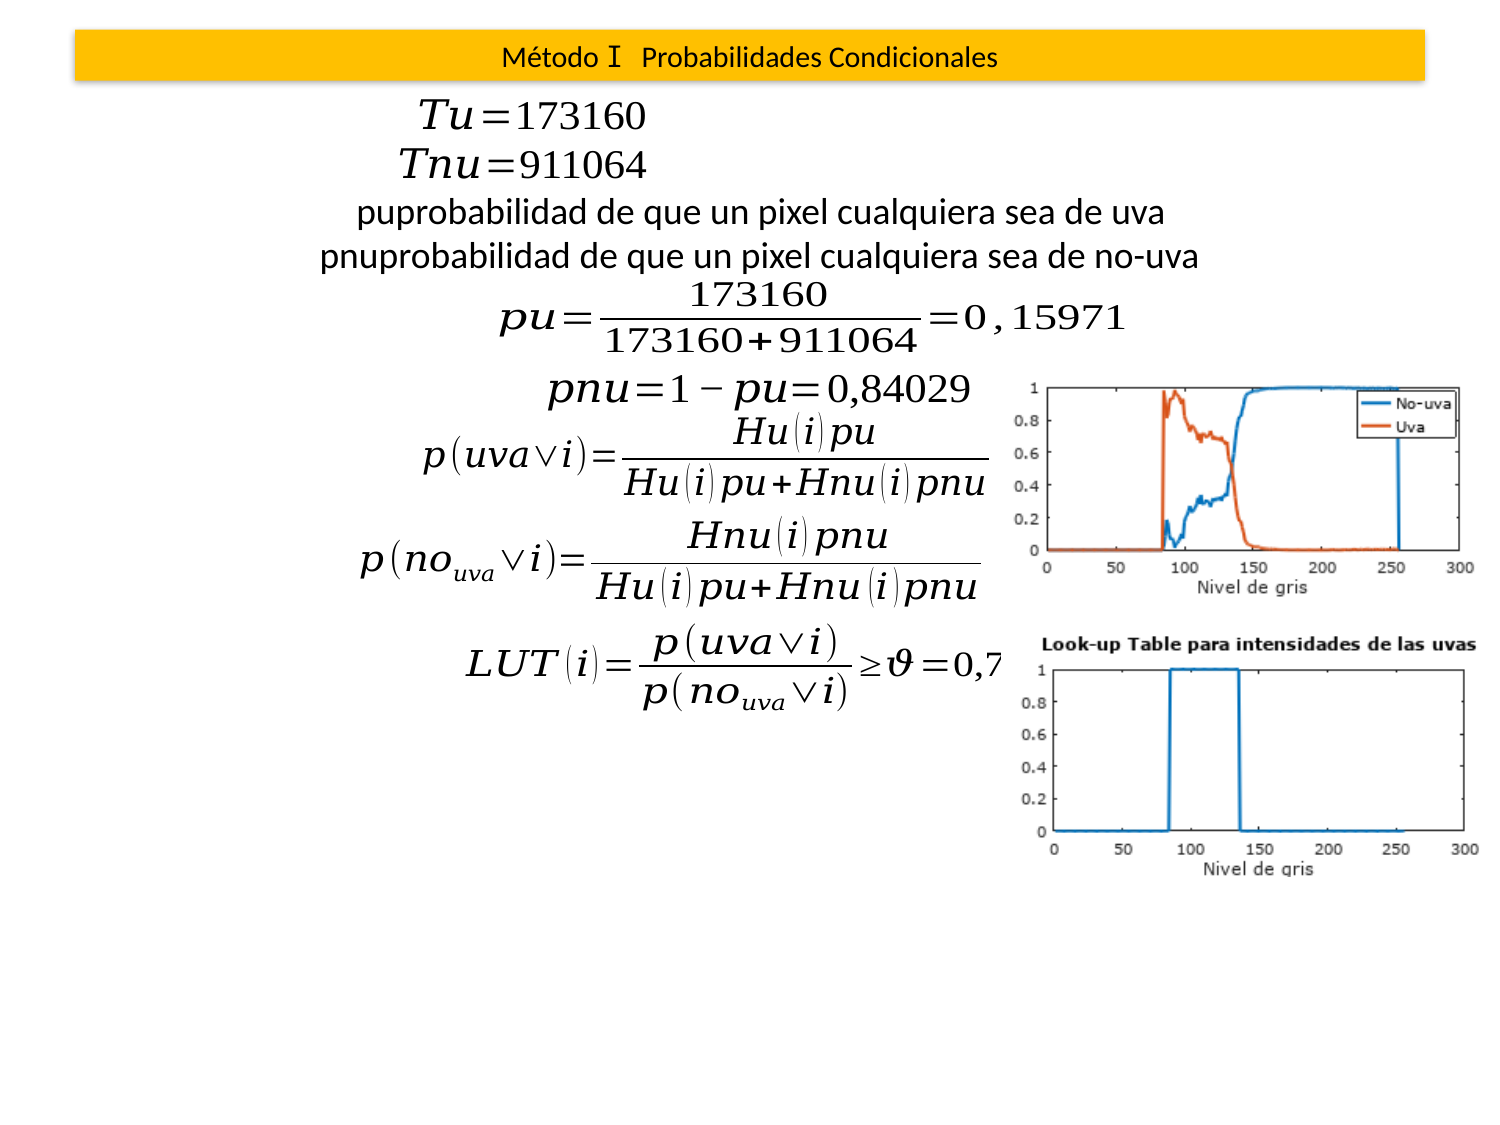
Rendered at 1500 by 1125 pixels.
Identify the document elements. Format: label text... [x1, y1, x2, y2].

picture [989, 366, 1494, 604]
picture [1001, 635, 1500, 877]
title Método I Probabilidades Condicionales [75, 29, 1425, 81]
